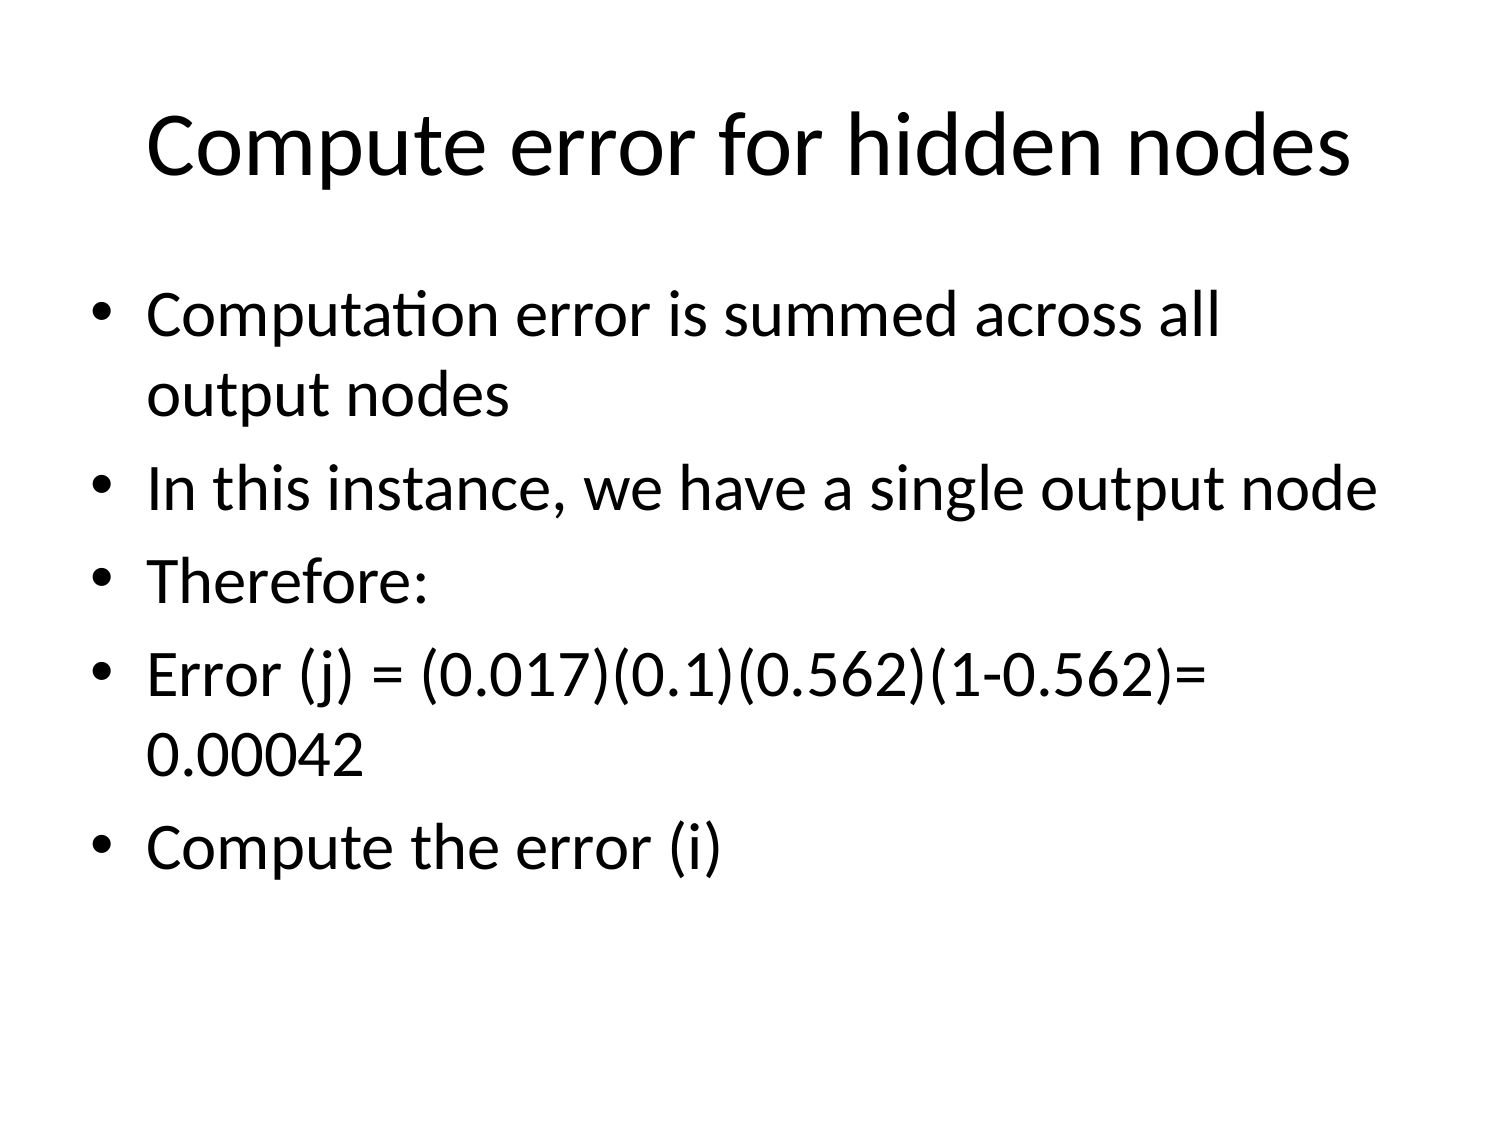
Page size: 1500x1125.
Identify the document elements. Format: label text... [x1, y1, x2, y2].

title Compute error for hidden nodes [75, 45, 1425, 233]
list Computation error is summed across all output nodes In this instance, we have a single output node Therefore: Error (j) = (0.017)(0.1)(0.562)(1-0.562)= 0.00042 Compute the error (i) [75, 262, 1425, 1005]
